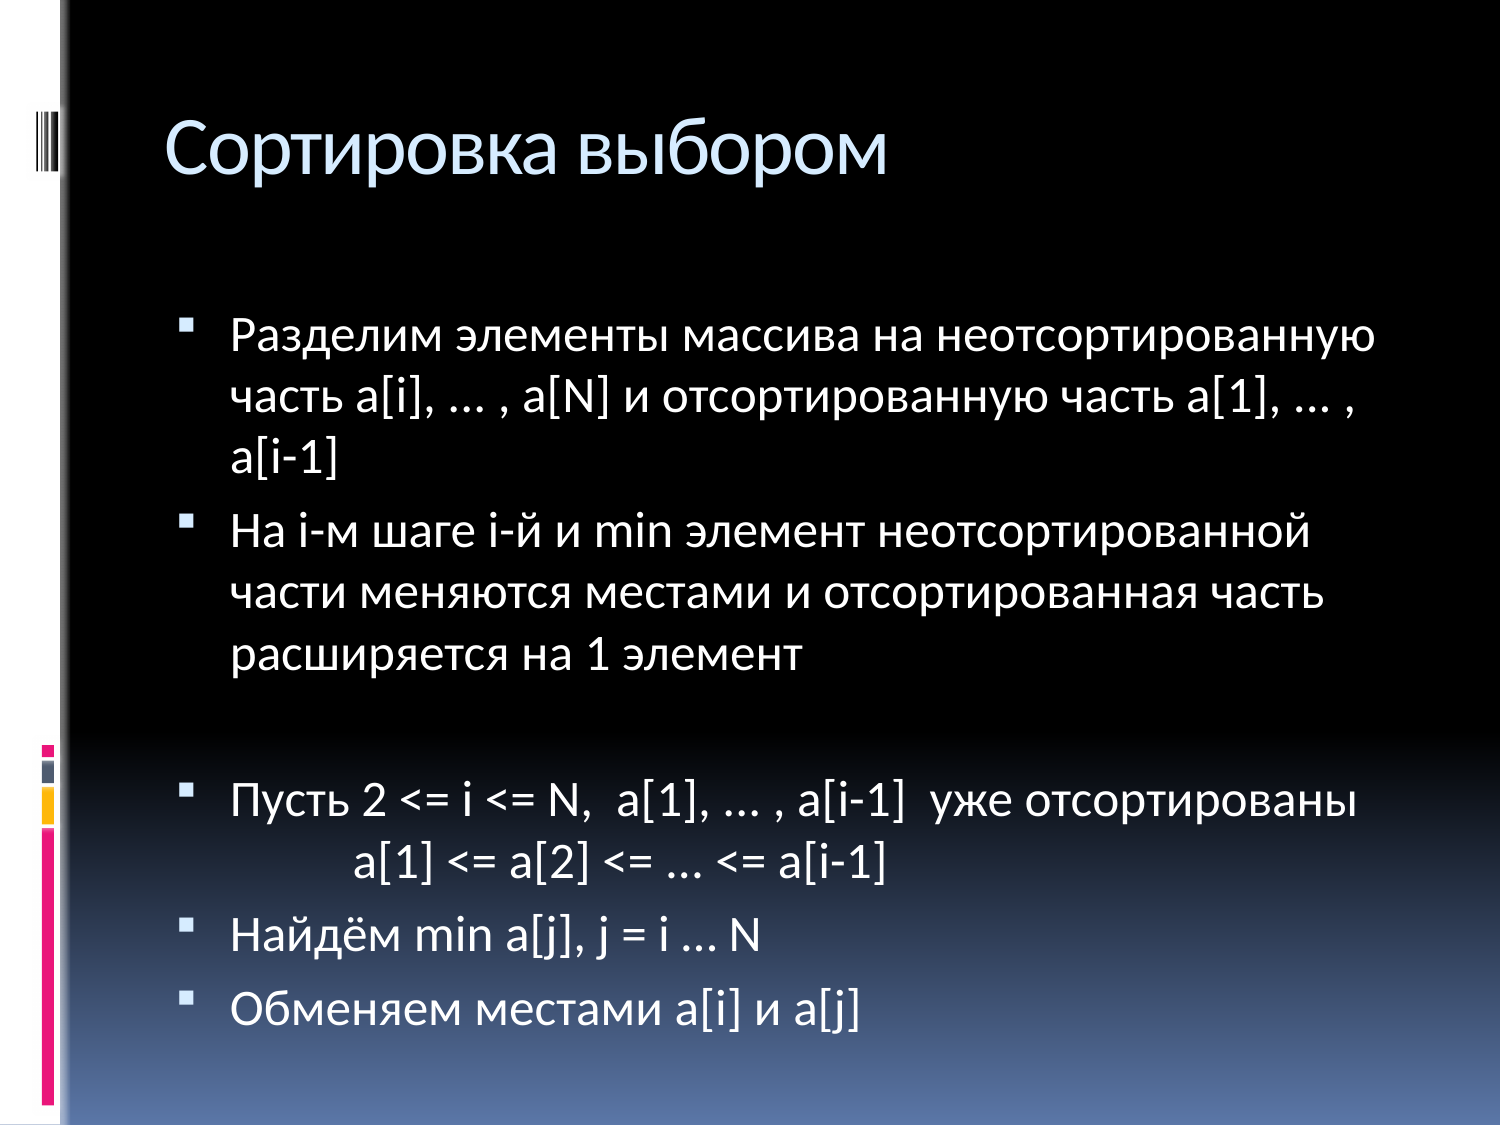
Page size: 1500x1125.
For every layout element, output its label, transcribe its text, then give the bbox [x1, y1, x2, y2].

title Сортировка выбором [150, 83, 1425, 234]
list Разделим элементы массива на неотсортированную часть a[i], ... , а[N] и отсортированную часть a[1], ... , а[i-1] На i-м шаге i-й и min элемент неотсортированной части меняются местами и отсортированная часть расширяется на 1 элемент Пусть 2 <= i <= N, a[1], ... , а[i-1] уже отсортированы a[1] <= а[2] <= ... <= a[i-1] Найдём min a[j], j = i … N Обменяем местами a[i] и a[j] [150, 292, 1425, 1043]
